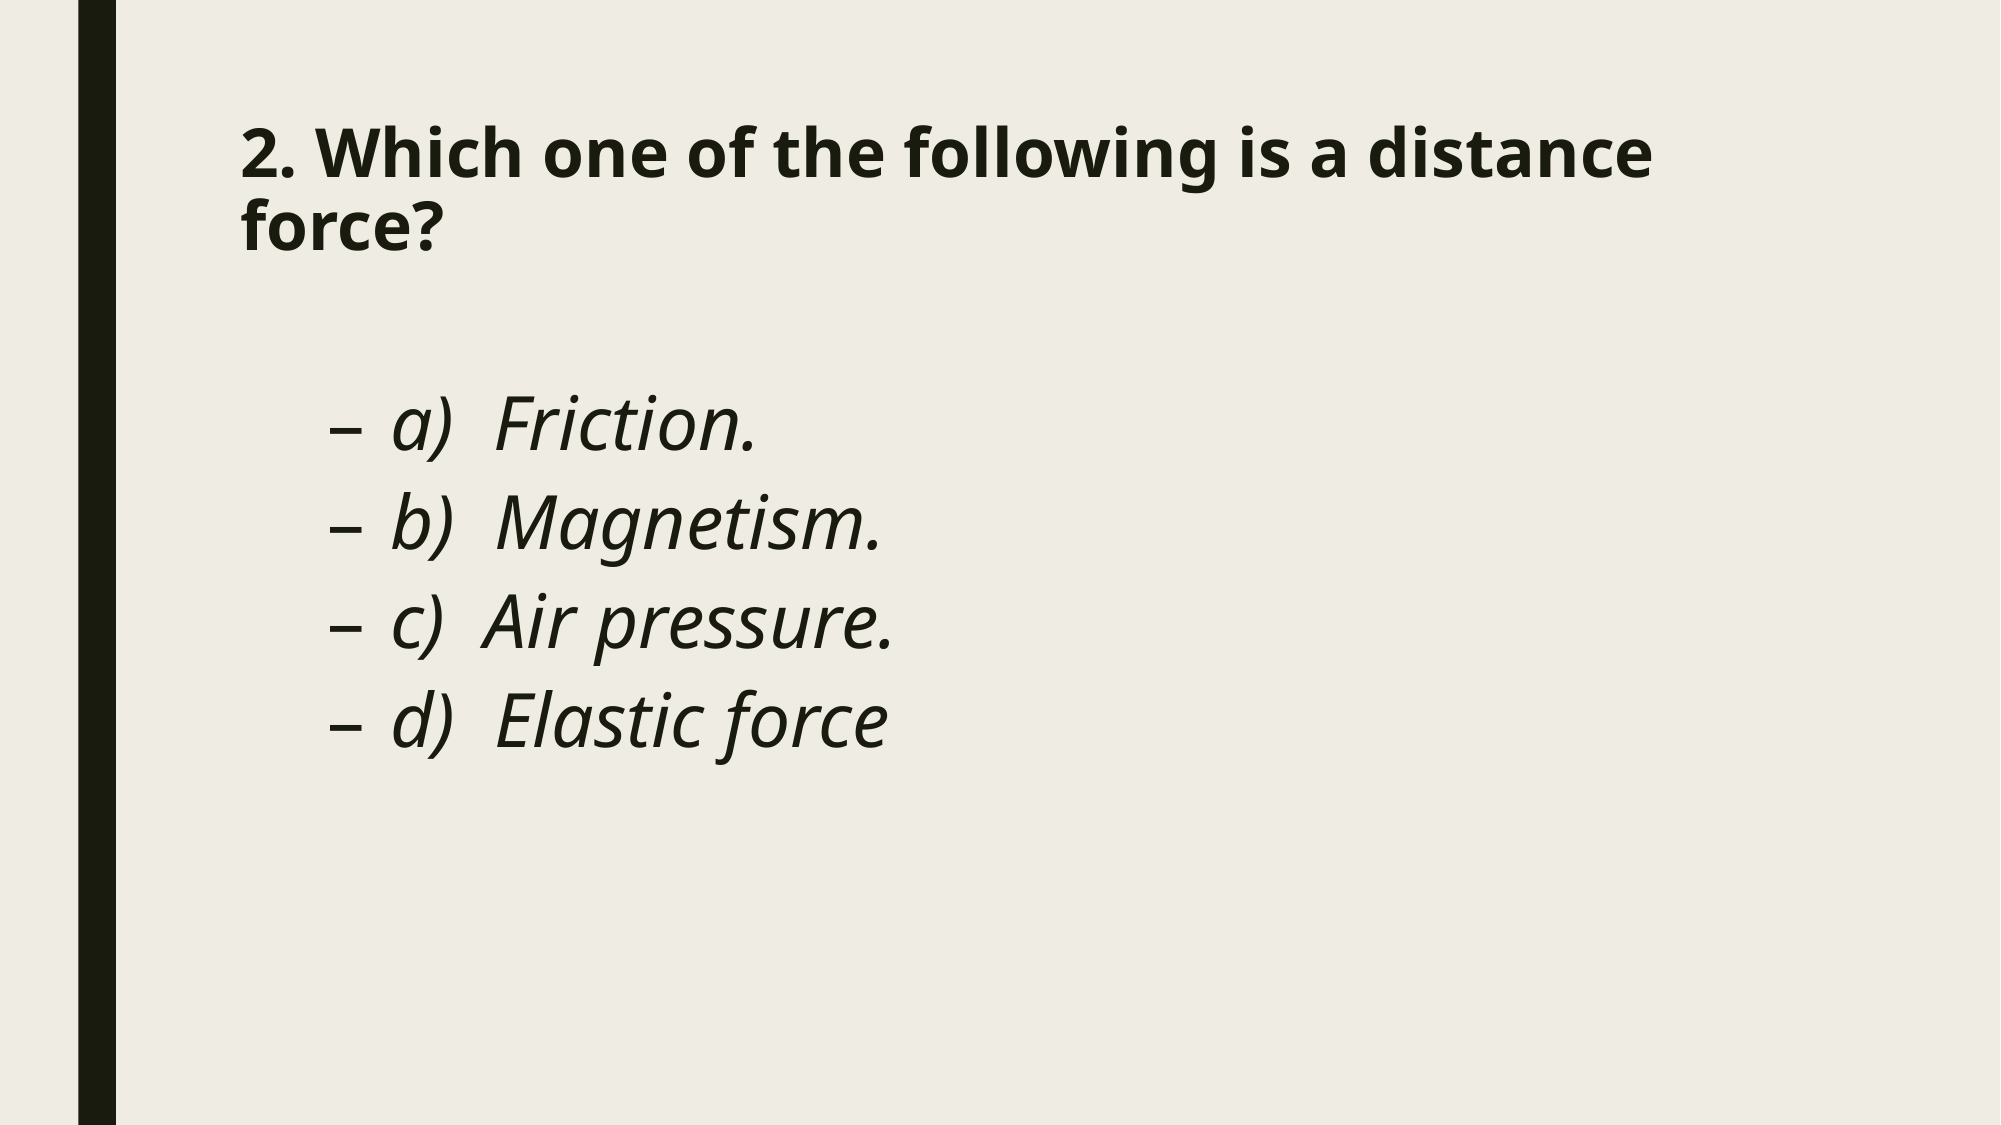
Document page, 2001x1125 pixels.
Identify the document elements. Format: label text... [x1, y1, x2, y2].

list a) Friction. b) Magnetism. c) Air pressure. d) Elastic force [225, 375, 1800, 963]
title 2. Which one of the following is a distance force? [225, 112, 1800, 357]
